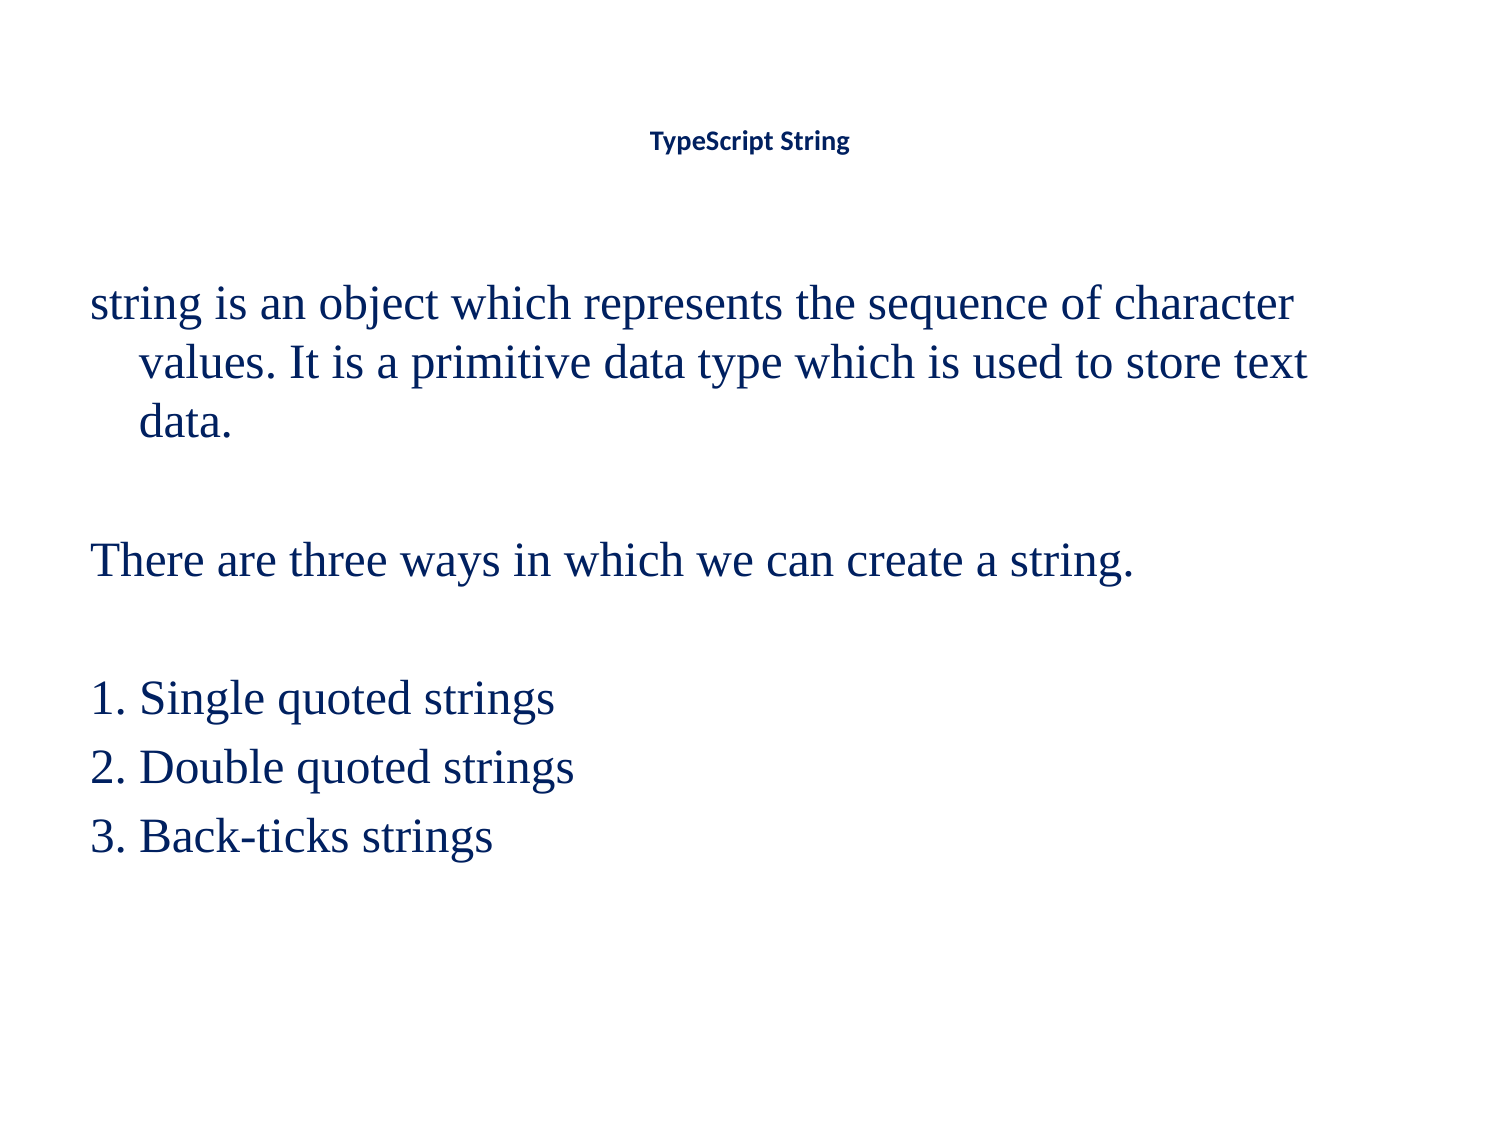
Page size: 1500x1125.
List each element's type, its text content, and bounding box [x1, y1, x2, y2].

title TypeScript String [75, 45, 1425, 233]
list string is an object which represents the sequence of character values. It is a primitive data type which is used to store text data. There are three ways in which we can create a string. 1. Single quoted strings 2. Double quoted strings 3. Back-ticks strings [75, 262, 1425, 1005]
